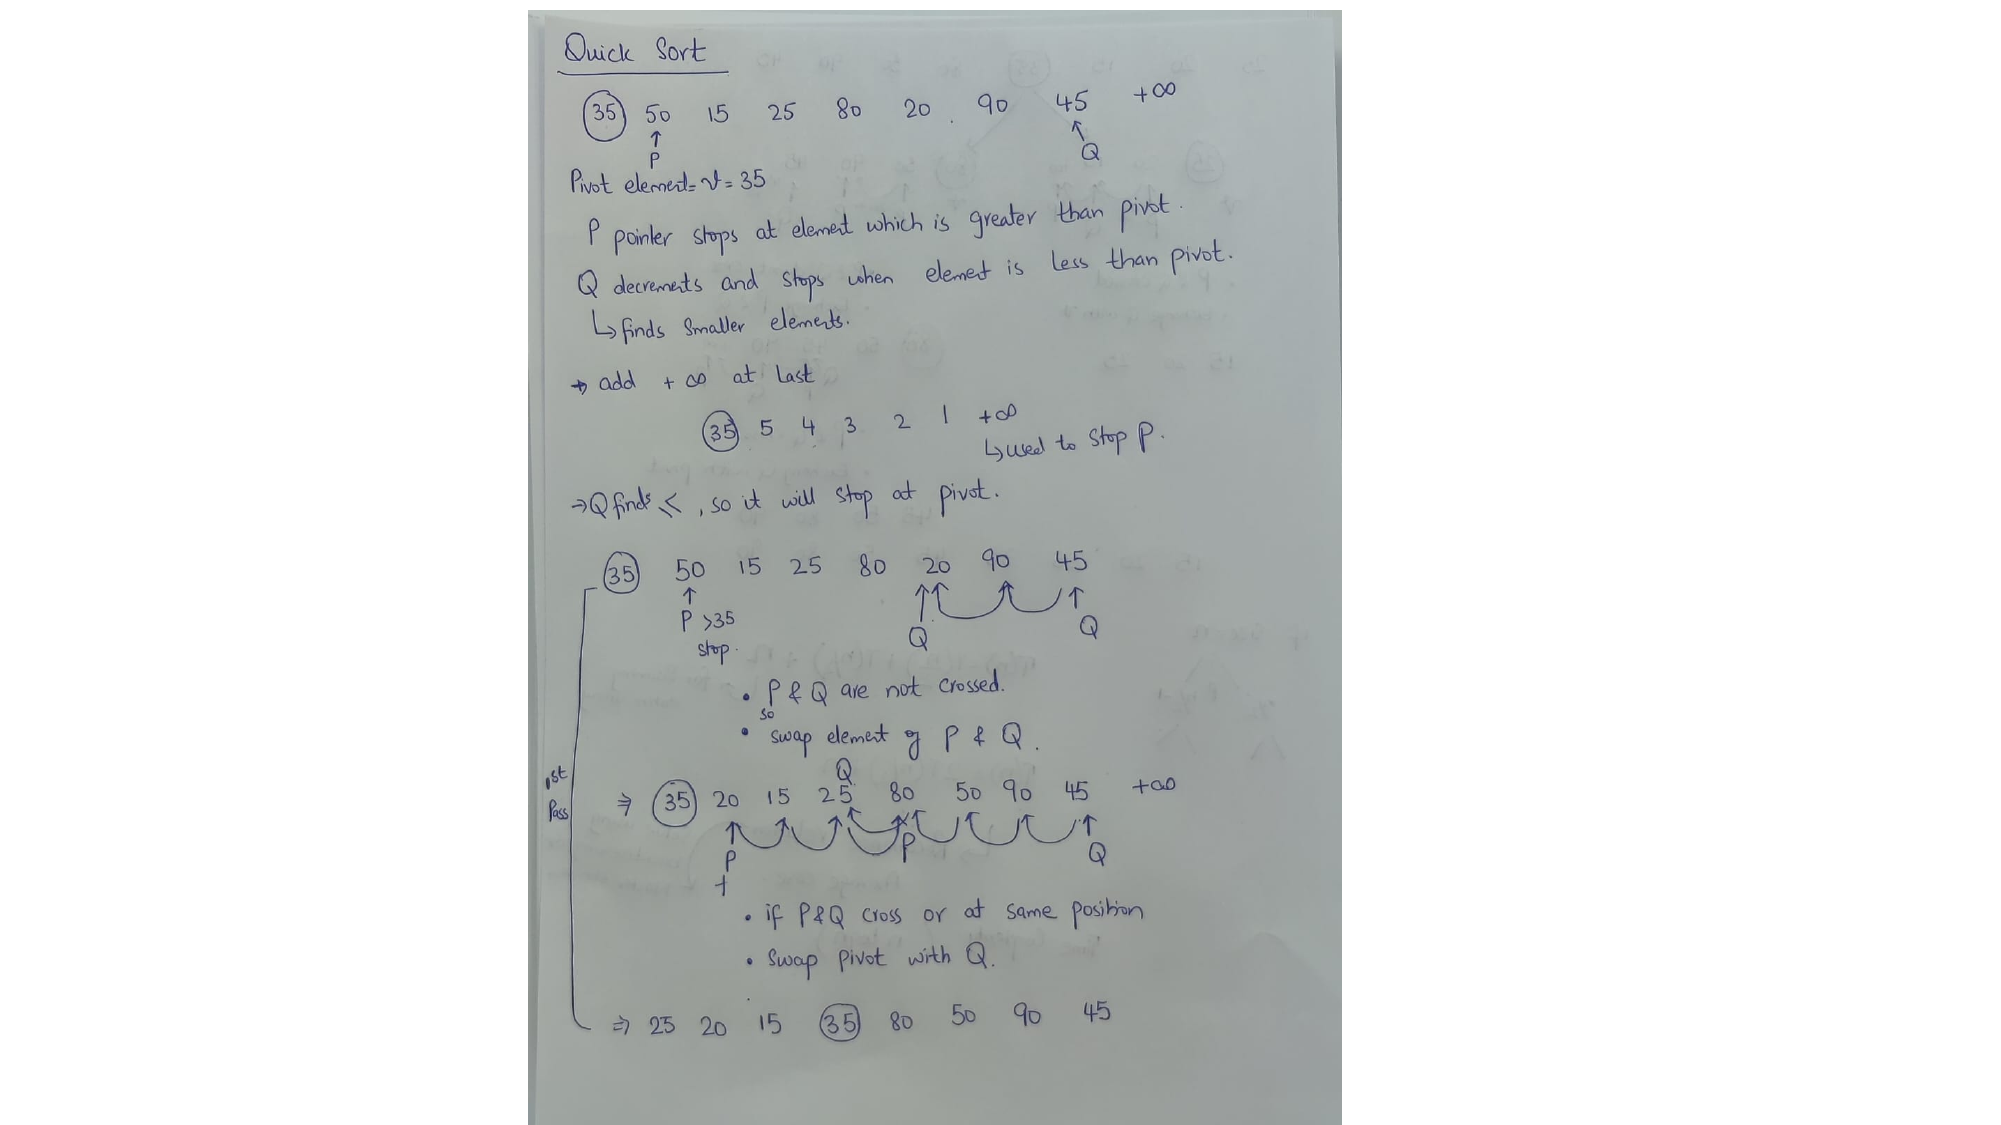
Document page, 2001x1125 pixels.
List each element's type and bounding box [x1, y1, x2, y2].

list [528, 10, 1342, 1125]
